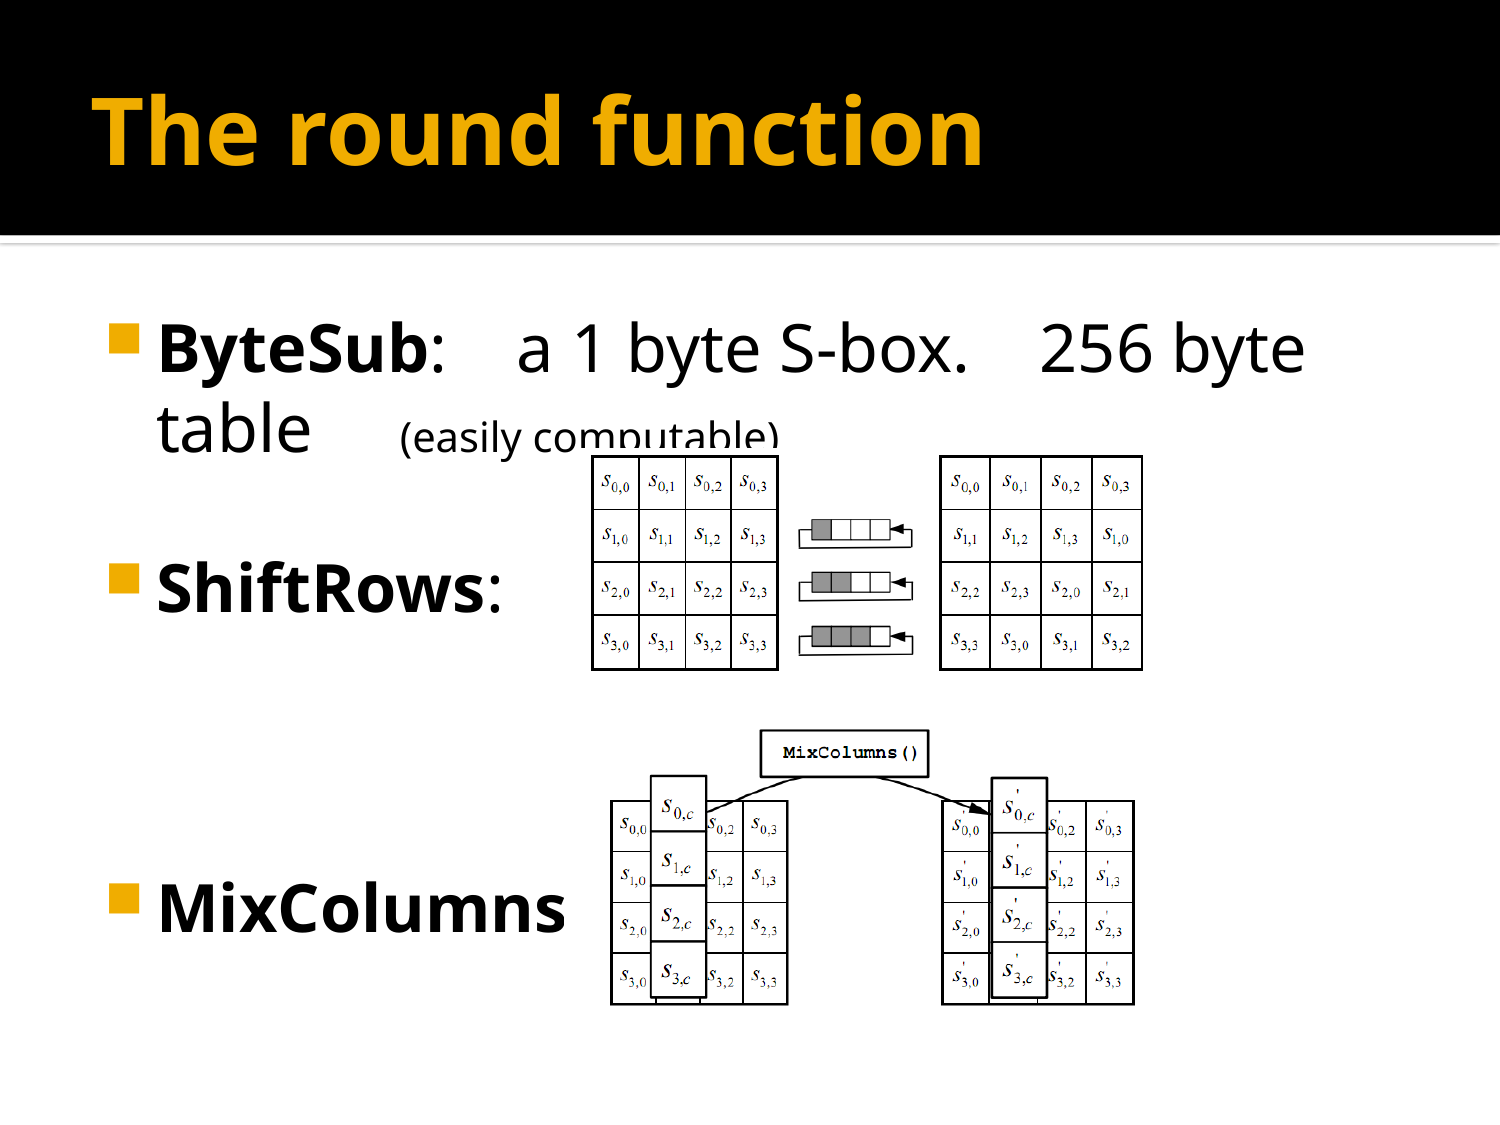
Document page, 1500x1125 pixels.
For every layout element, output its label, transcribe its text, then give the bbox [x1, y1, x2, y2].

list ByteSub: a 1 byte S-box. 256 byte table (easily computable) ShiftRows: MixColumns: [75, 291, 1425, 1050]
picture [578, 448, 1152, 674]
picture [564, 723, 1150, 1012]
title The round function [75, 25, 1425, 231]
